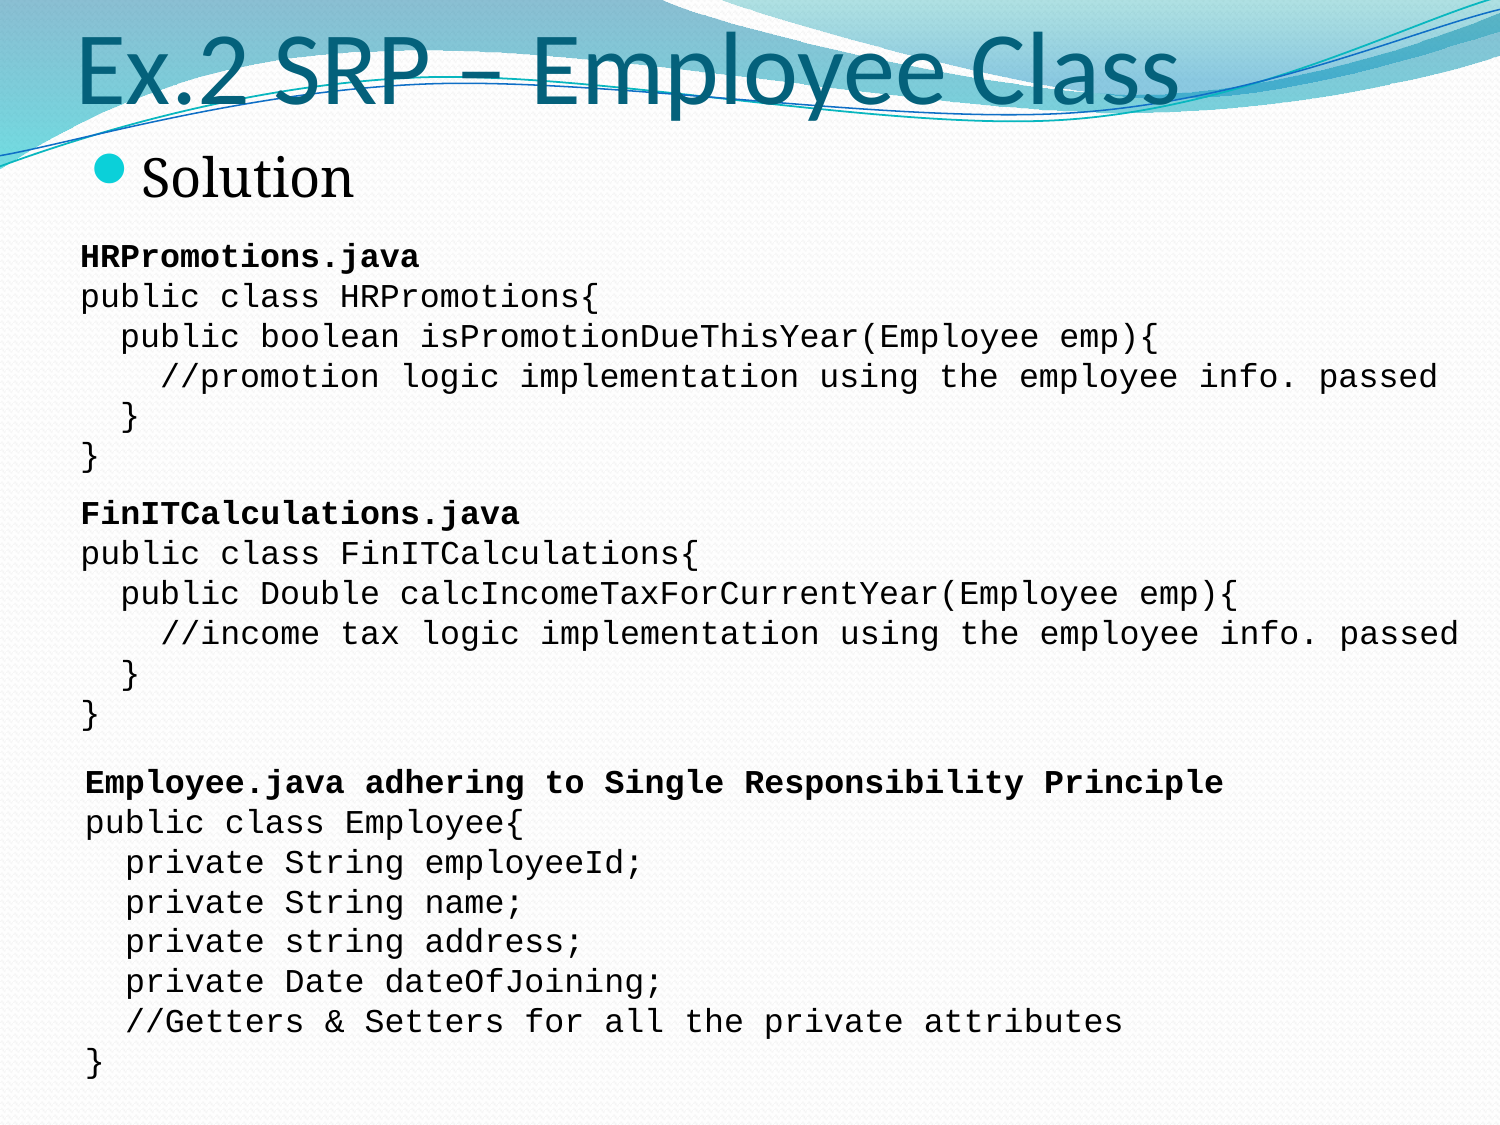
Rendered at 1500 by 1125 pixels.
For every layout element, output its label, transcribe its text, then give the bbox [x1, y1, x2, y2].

title Ex.2 SRP – Employee Class [75, 0, 1425, 125]
list Solution [75, 135, 1425, 224]
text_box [64, 224, 1495, 1090]
